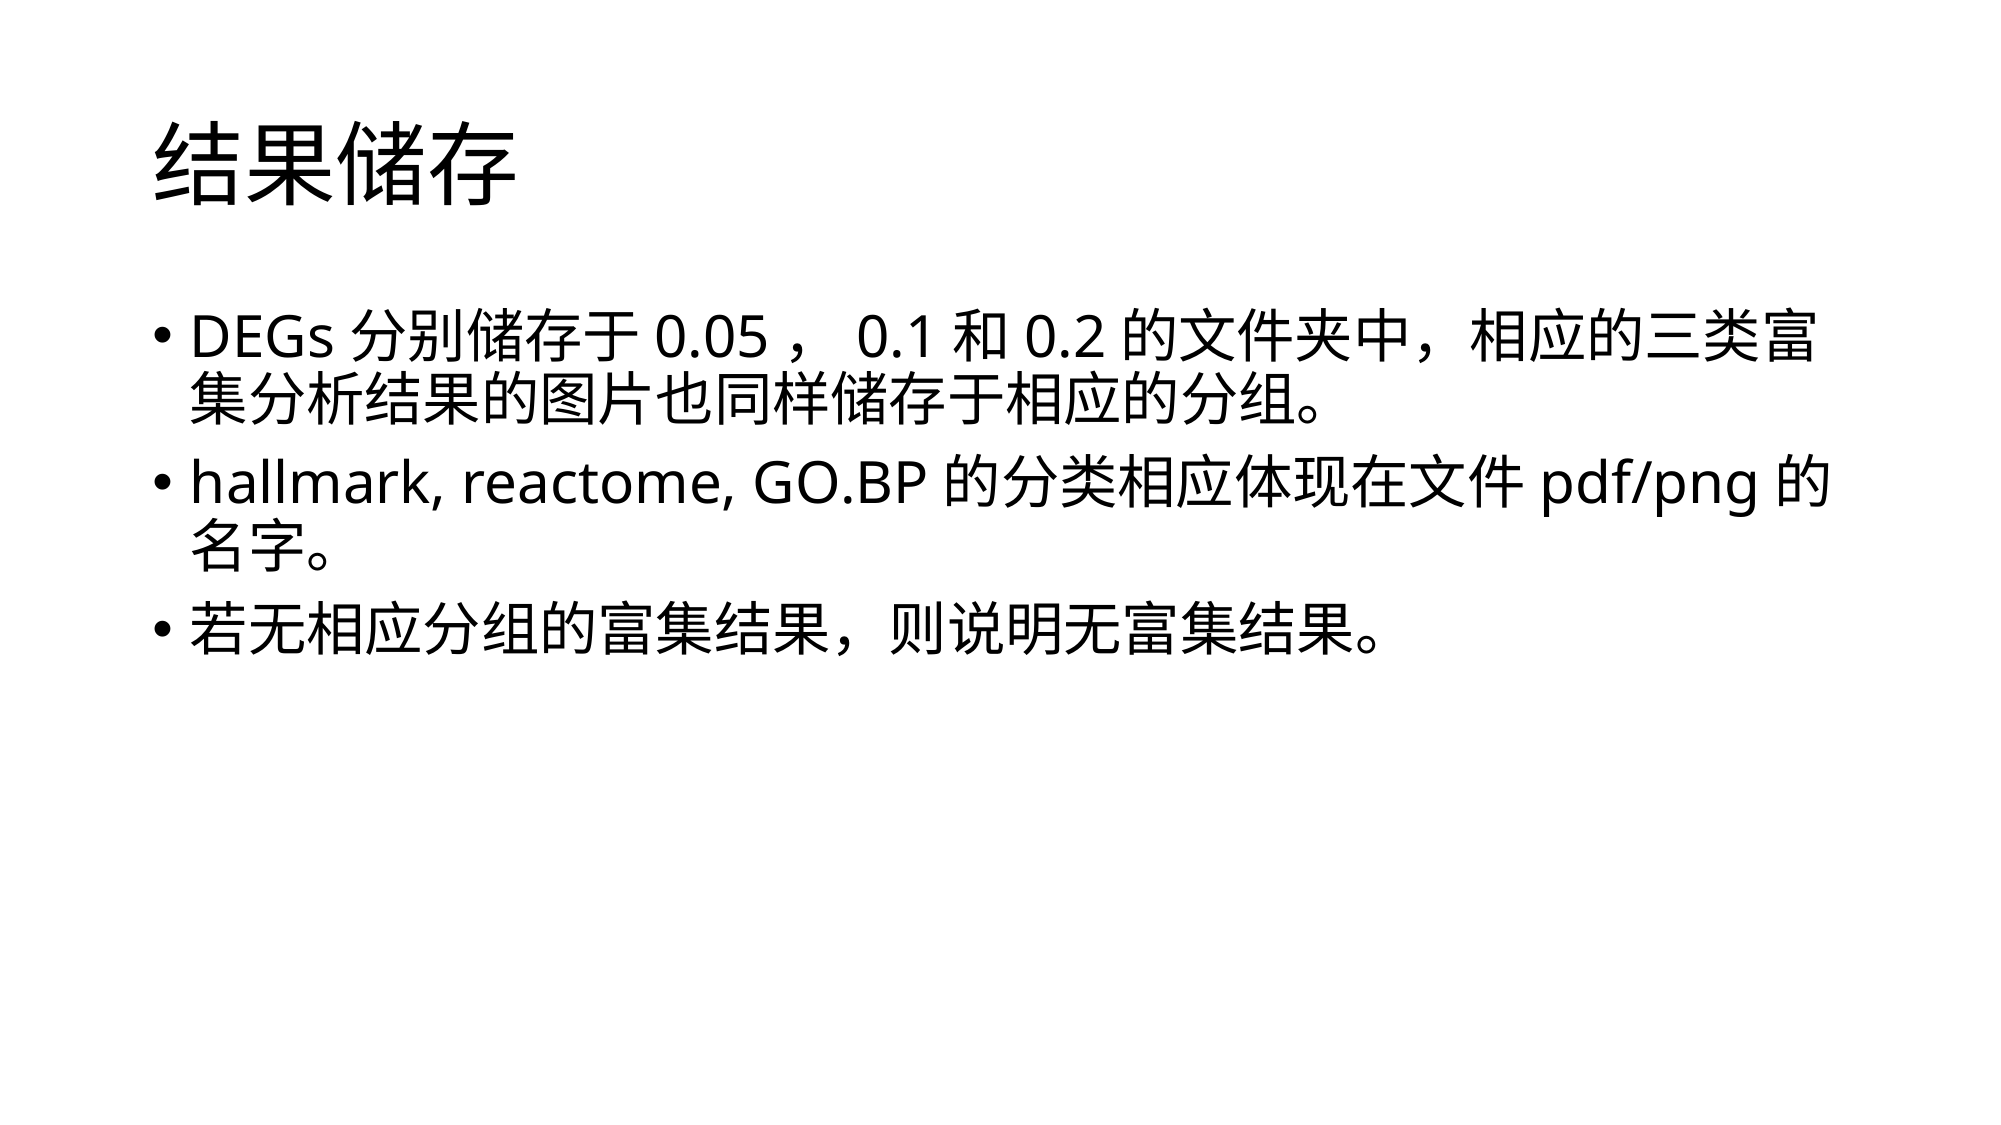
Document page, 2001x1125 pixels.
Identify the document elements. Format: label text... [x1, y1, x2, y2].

title 结果储存 [137, 59, 1863, 278]
list DEGs分别储存于0.05，0.1和0.2的文件夹中，相应的三类富集分析结果的图片也同样储存于相应的分组。 hallmark, reactome, GO.BP的分类相应体现在文件pdf/png的名字。 若无相应分组的富集结果，则说明无富集结果。 [137, 299, 1863, 1014]
